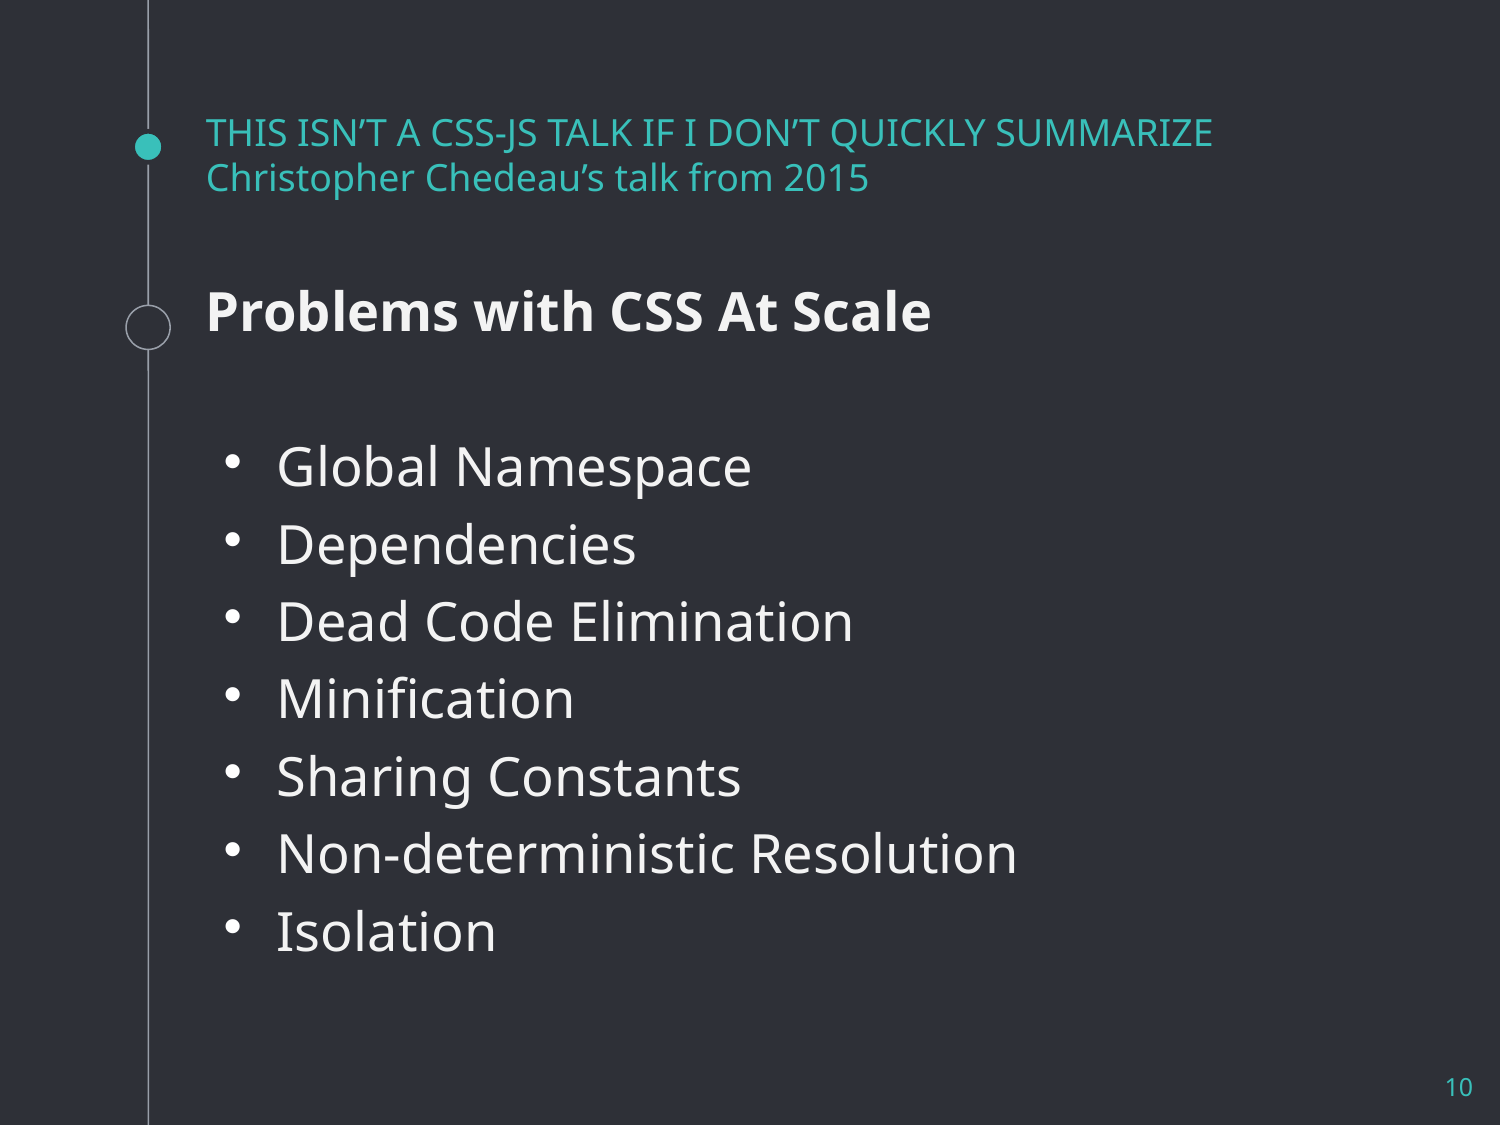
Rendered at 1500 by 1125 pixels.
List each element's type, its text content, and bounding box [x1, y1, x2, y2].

text_box <number> [1398, 1056, 1488, 1125]
text_box THIS ISN’T A CSS-JS TALK IF I DON’T QUICKLY SUMMARIZE Christopher Chedeau’s talk from 2015 [191, 94, 1350, 210]
text_box Problems with CSS At Scale Global Namespace Dependencies Dead Code Elimination Minification Sharing Constants Non-deterministic Resolution Isolation [191, 262, 1440, 1078]
